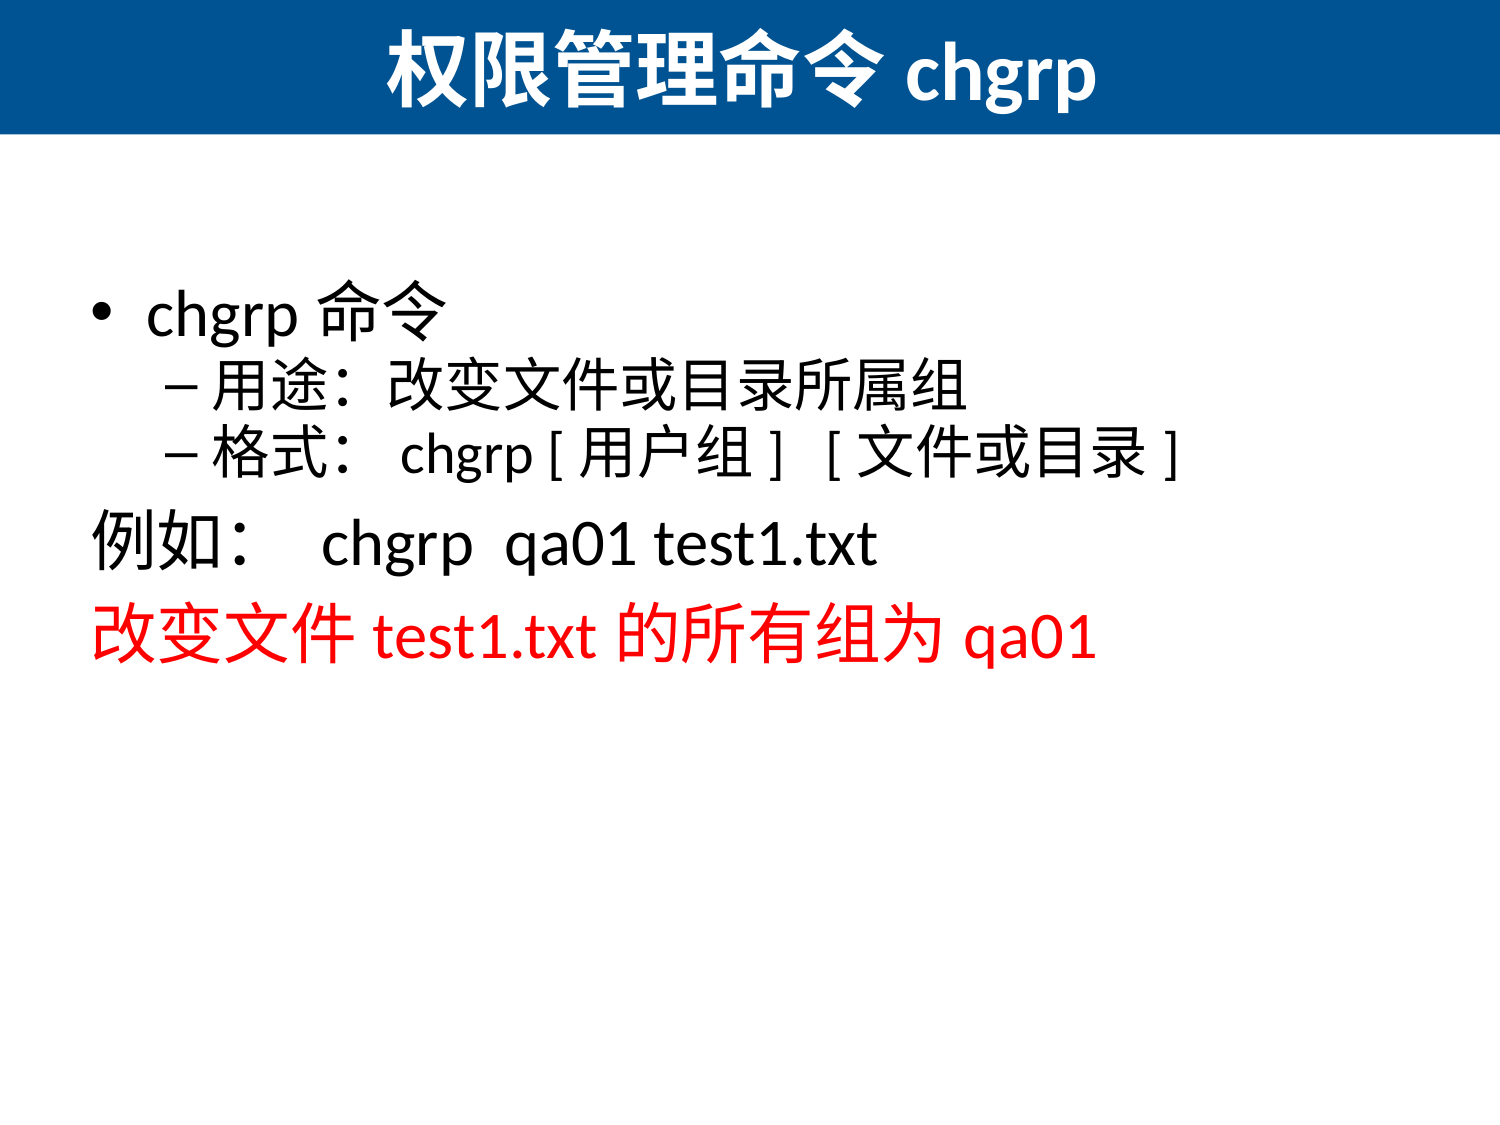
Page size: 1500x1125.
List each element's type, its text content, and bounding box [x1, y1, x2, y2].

title 权限管理命令chgrp [2, 0, 1483, 135]
list chgrp命令 用途：改变文件或目录所属组 格式：chgrp [用户组] [文件或目录] 例如： chgrp qa01 test1.txt 改变文件test1.txt的所有组为qa01 [75, 262, 1425, 1005]
